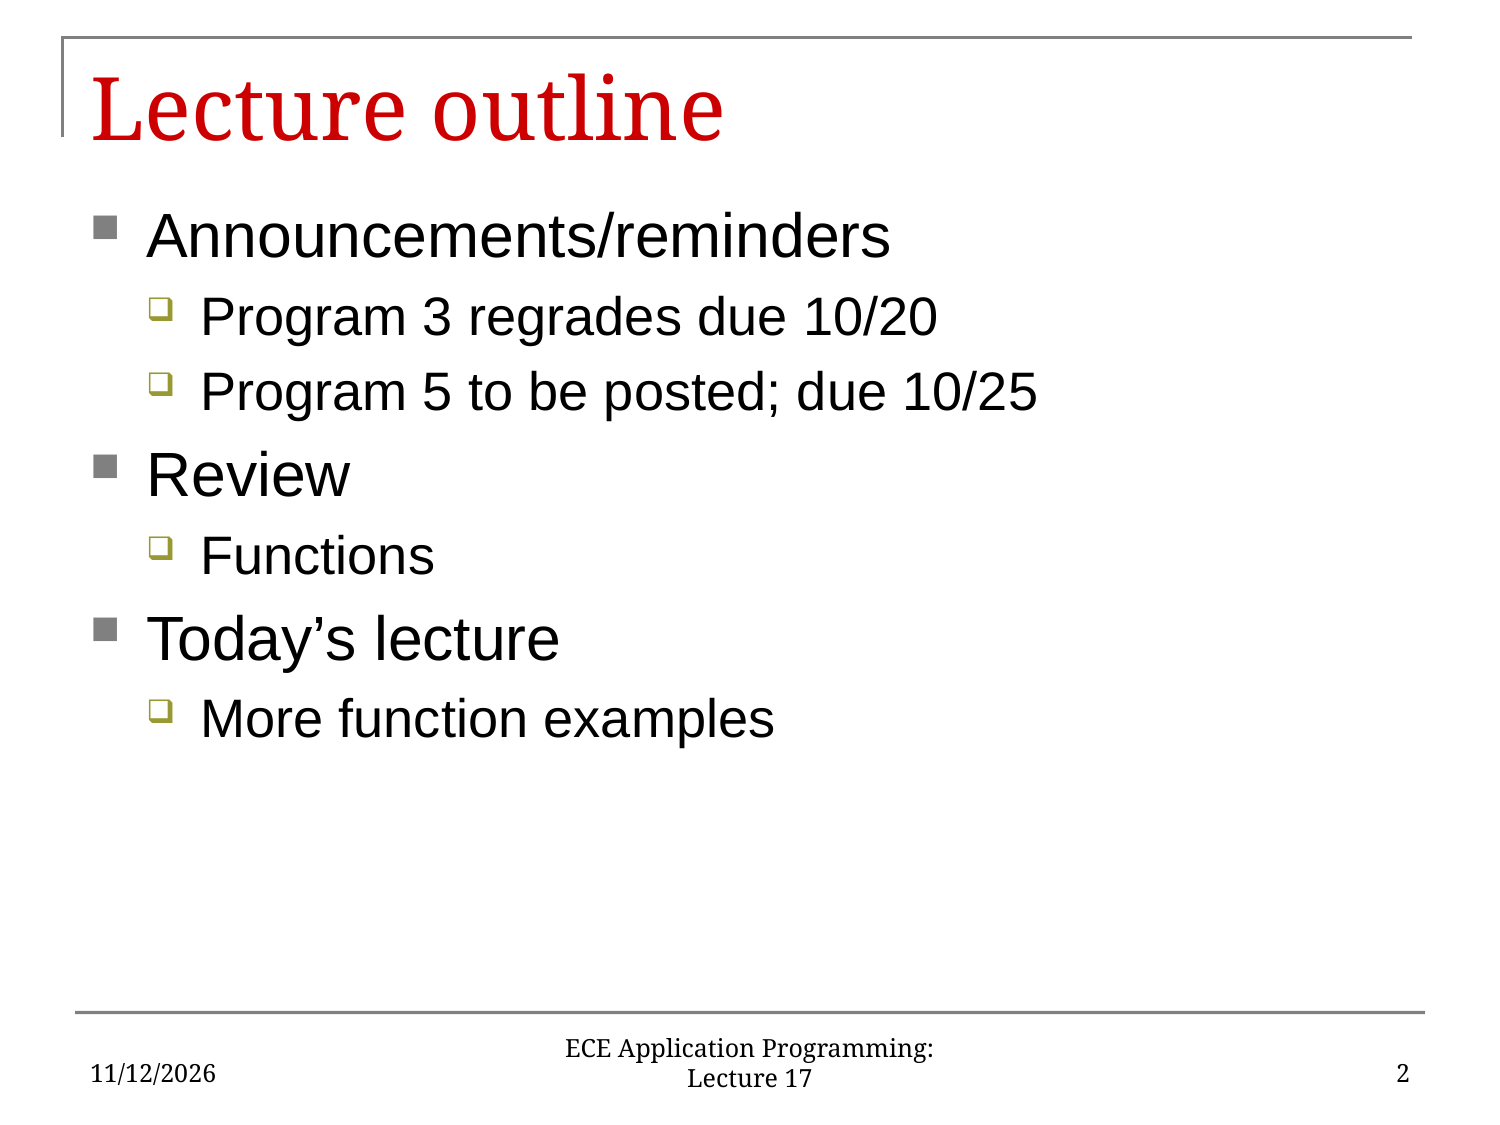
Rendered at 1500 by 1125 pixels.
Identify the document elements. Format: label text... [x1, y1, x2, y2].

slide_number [74, 1023, 426, 1100]
slide_number 2 [1074, 1023, 1426, 1100]
list Announcements/reminders Program 3 regrades due 10/20 Program 5 to be posted; due 10/25 Review Functions Today’s lecture More function examples [75, 187, 1425, 1006]
footer ECE Application Programming: Lecture 17 [512, 1024, 988, 1101]
title Lecture outline [75, 45, 1425, 163]
